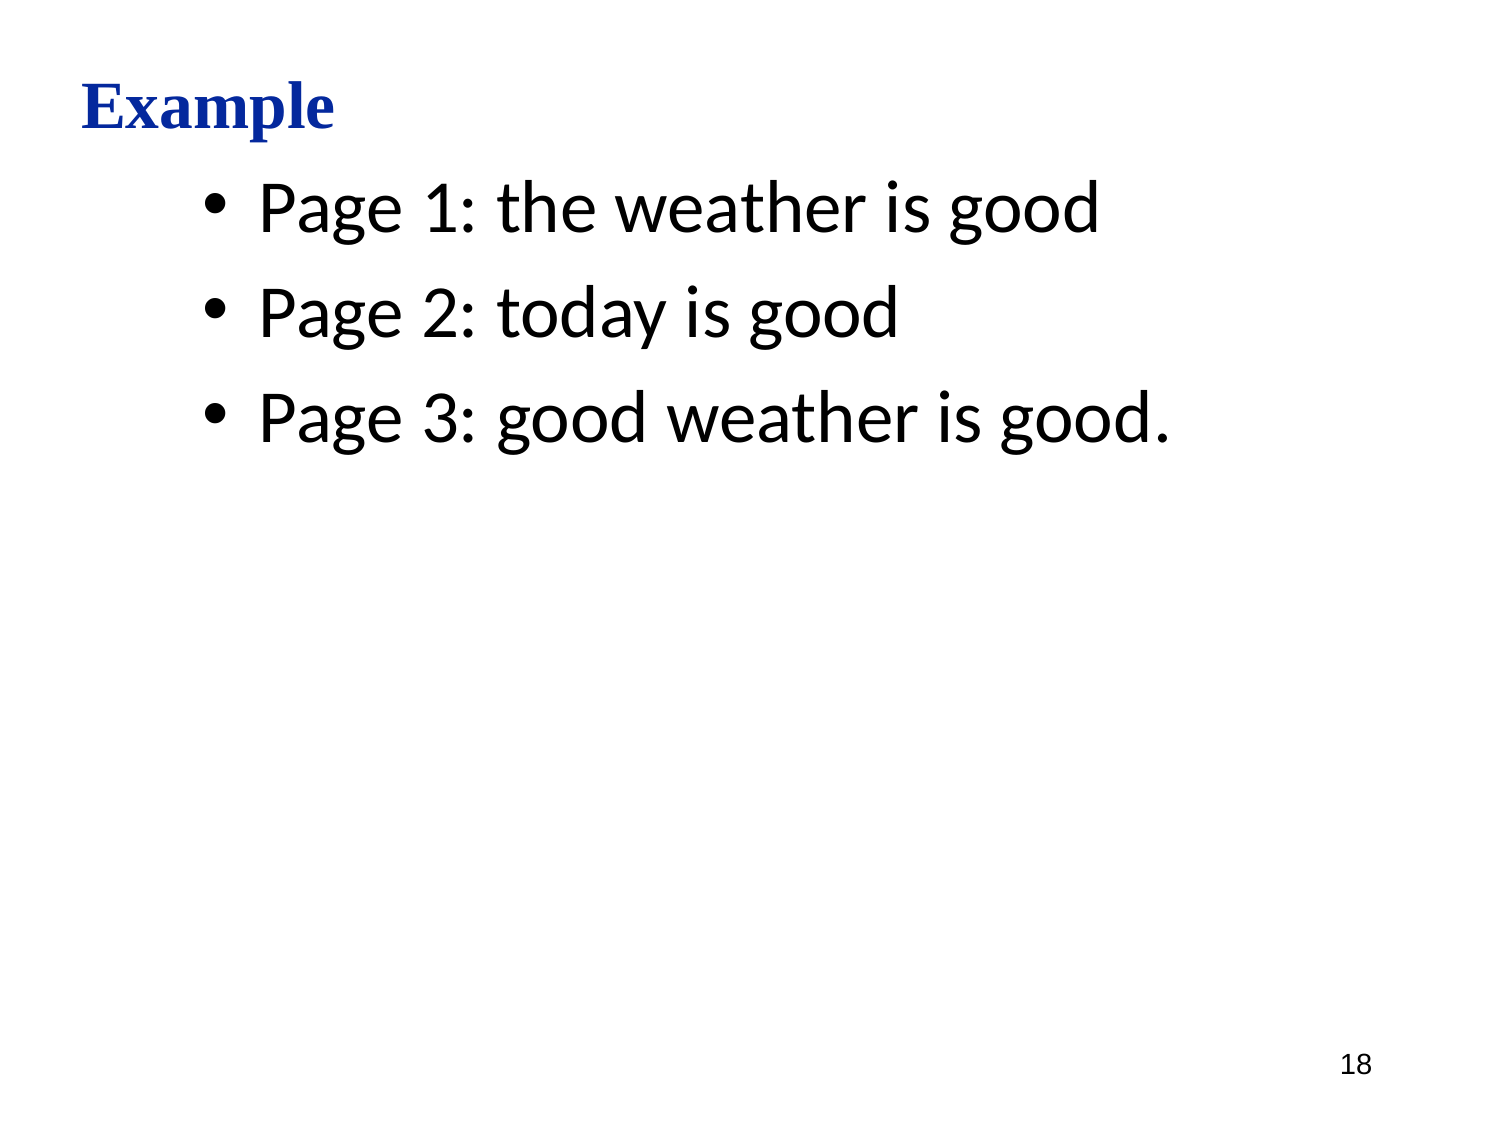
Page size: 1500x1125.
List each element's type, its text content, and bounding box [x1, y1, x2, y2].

text_box 18 [1074, 1024, 1388, 1100]
title Example [24, 53, 393, 150]
list Page 1: the weather is good Page 2: today is good Page 3: good weather is good. [187, 149, 1500, 506]
